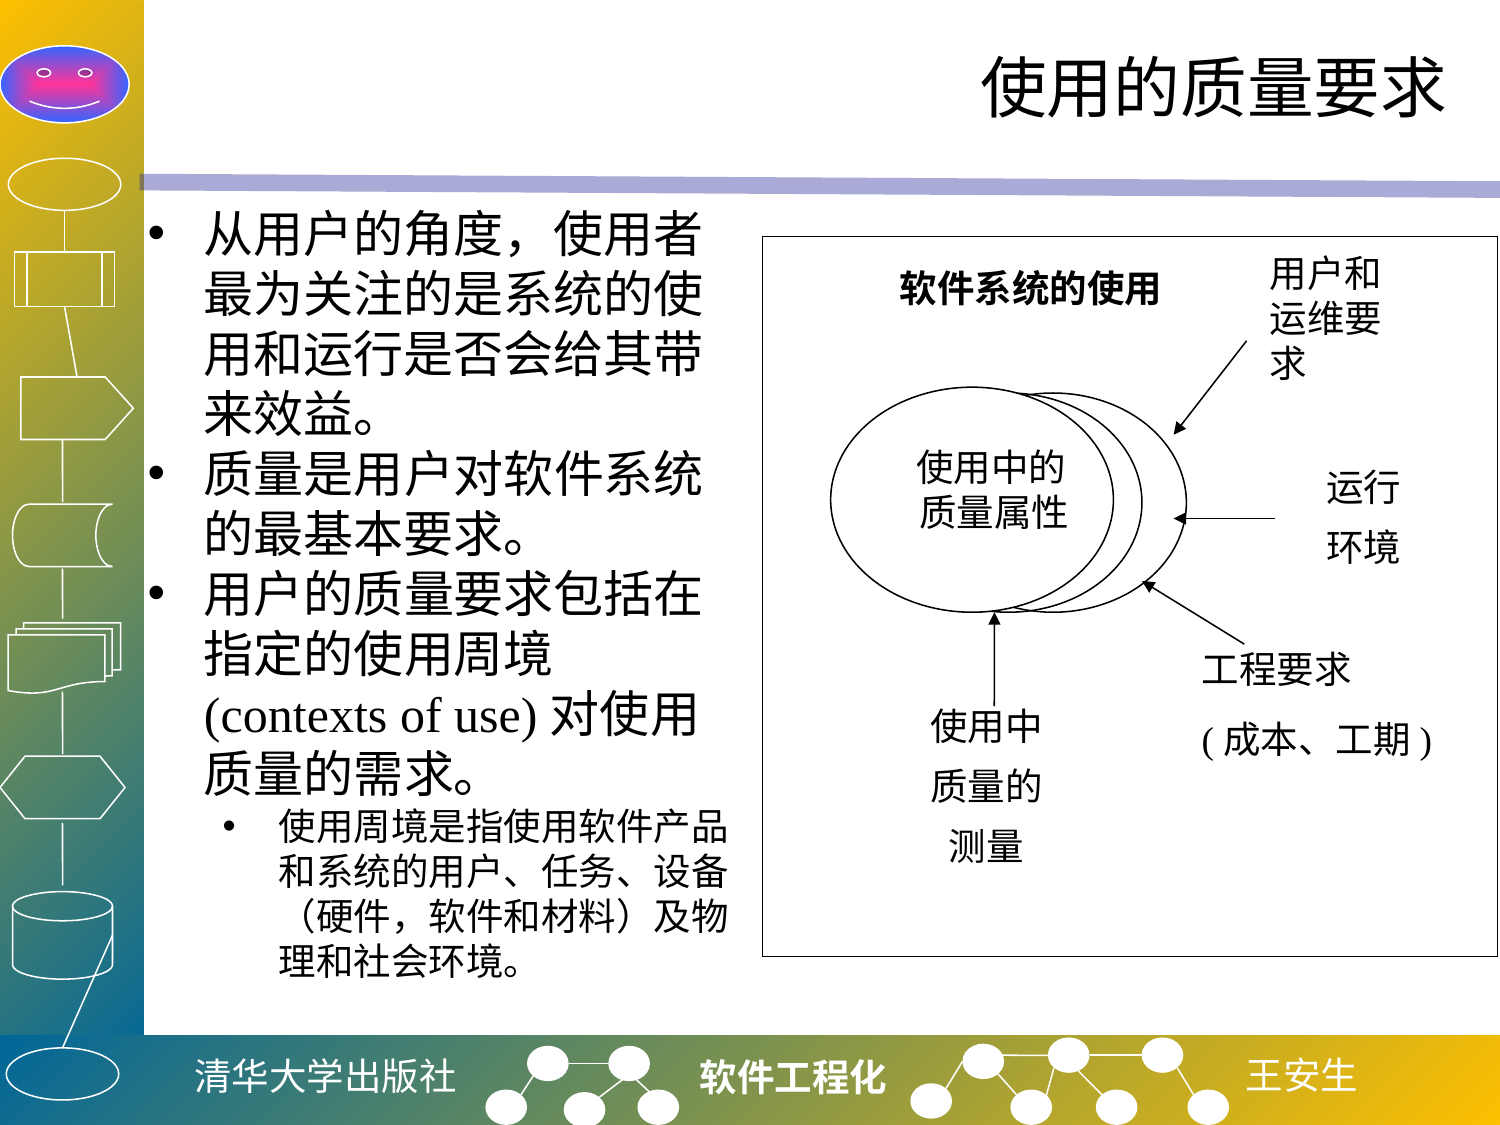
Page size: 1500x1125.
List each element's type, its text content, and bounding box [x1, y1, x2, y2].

text_box 从用户的角度，使用者最为关注的是系统的使用和运行是否会给其带来效益。 质量是用户对软件系统的最基本要求。 用户的质量要求包括在指定的使用周境(contexts of use)对使用质量的需求。 使用周境是指使用软件产品和系统的用户、任务、设备（硬件，软件和材料）及物理和社会环境。 [132, 195, 763, 990]
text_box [762, 236, 1498, 957]
title 使用的质量要求 [187, 24, 1463, 147]
